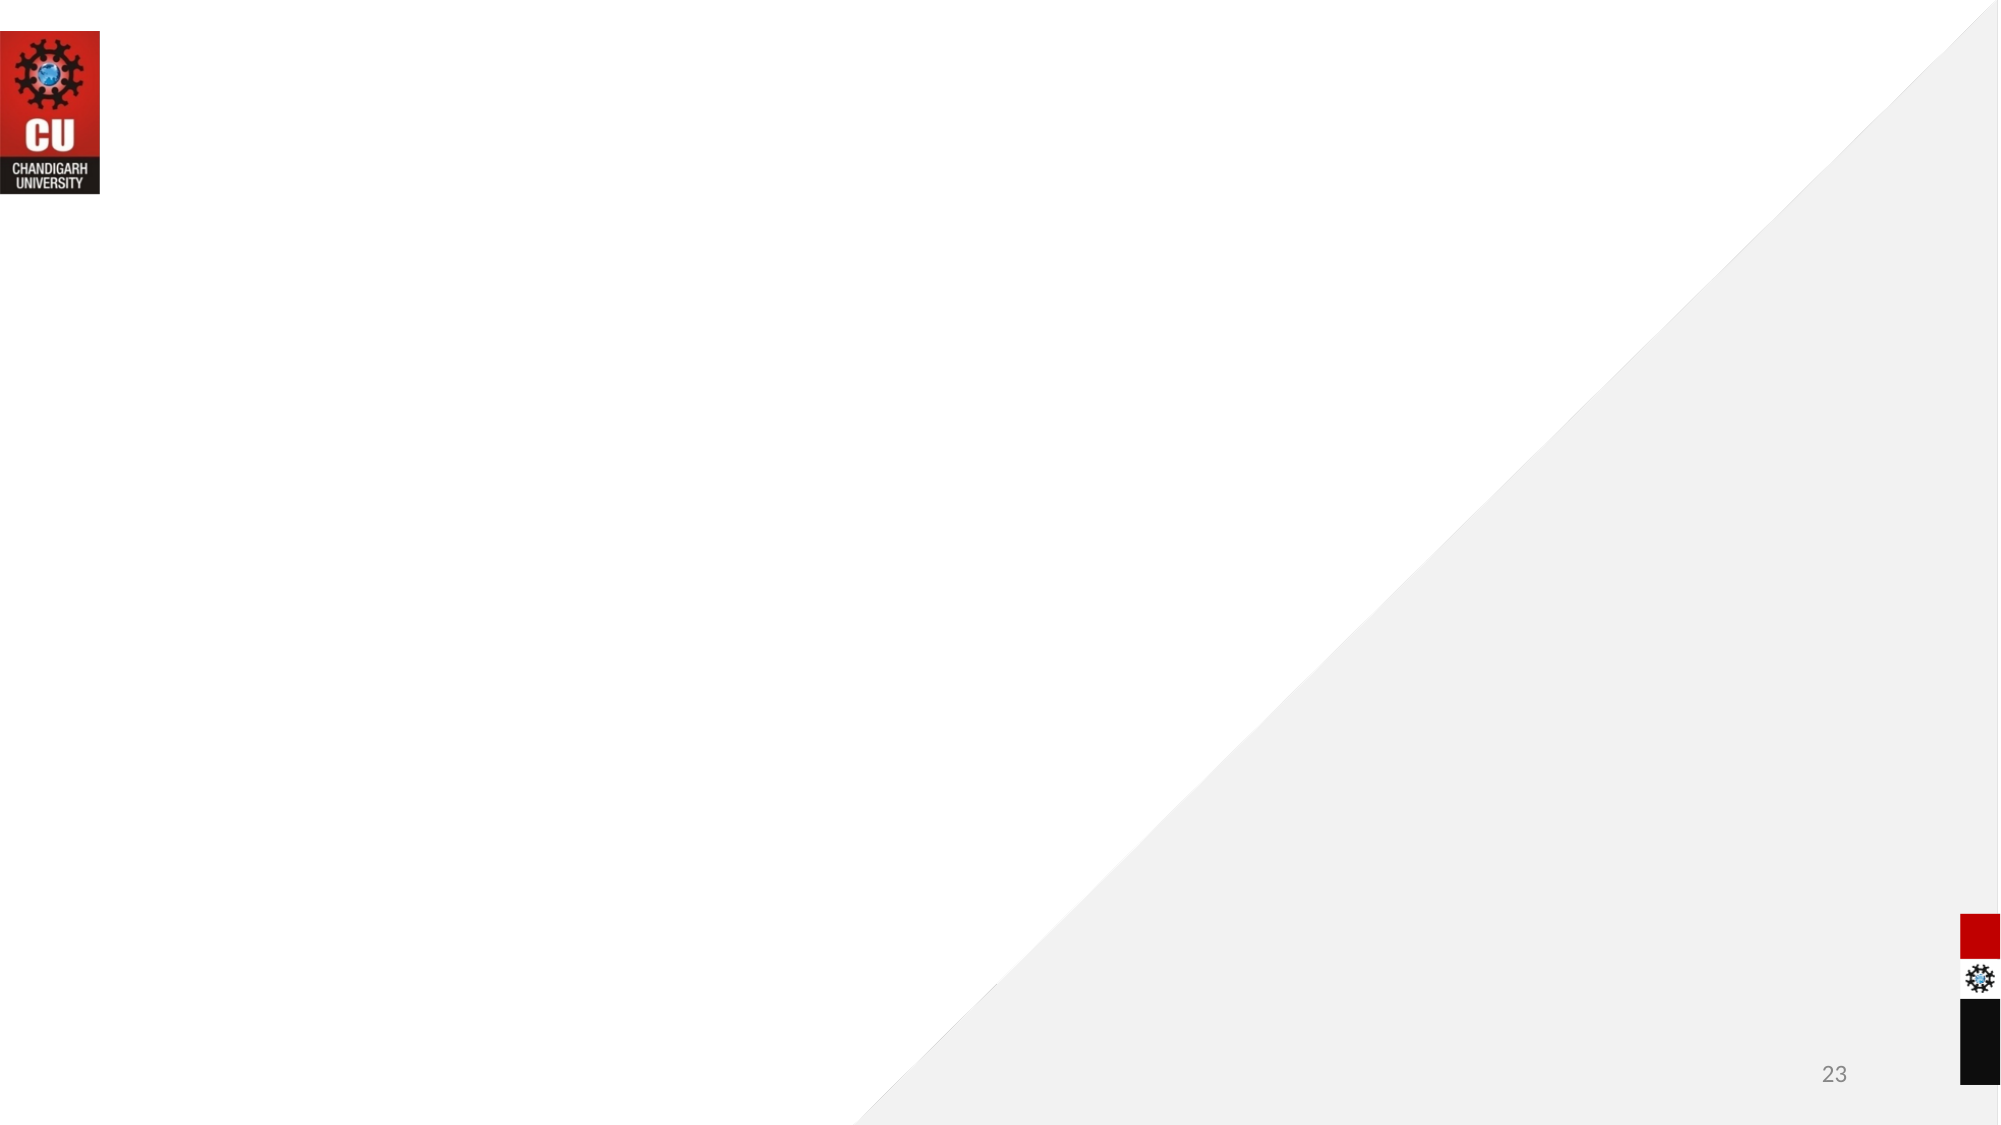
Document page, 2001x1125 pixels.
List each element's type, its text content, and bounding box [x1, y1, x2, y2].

slide_number 23 [1412, 1042, 1863, 1103]
picture [0, 0, 2001, 1125]
